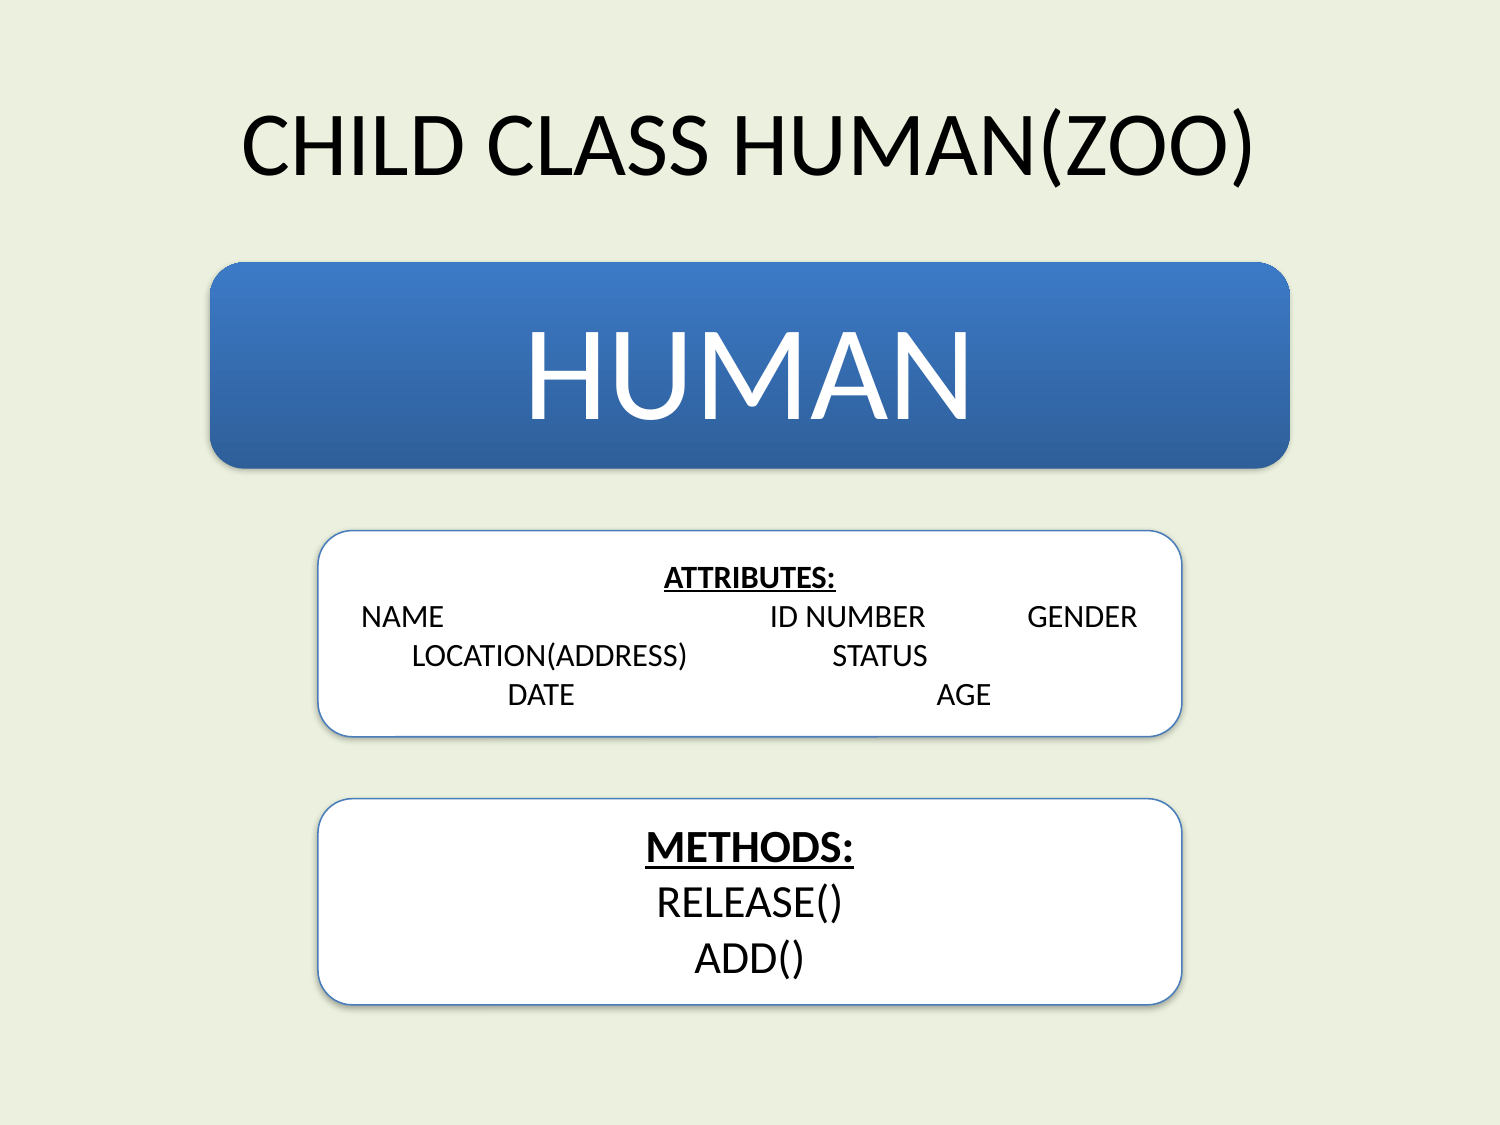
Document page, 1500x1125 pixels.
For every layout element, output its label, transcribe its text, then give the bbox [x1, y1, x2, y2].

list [74, 262, 1426, 1006]
title CHILD CLASS HUMAN(ZOO) [75, 45, 1425, 233]
